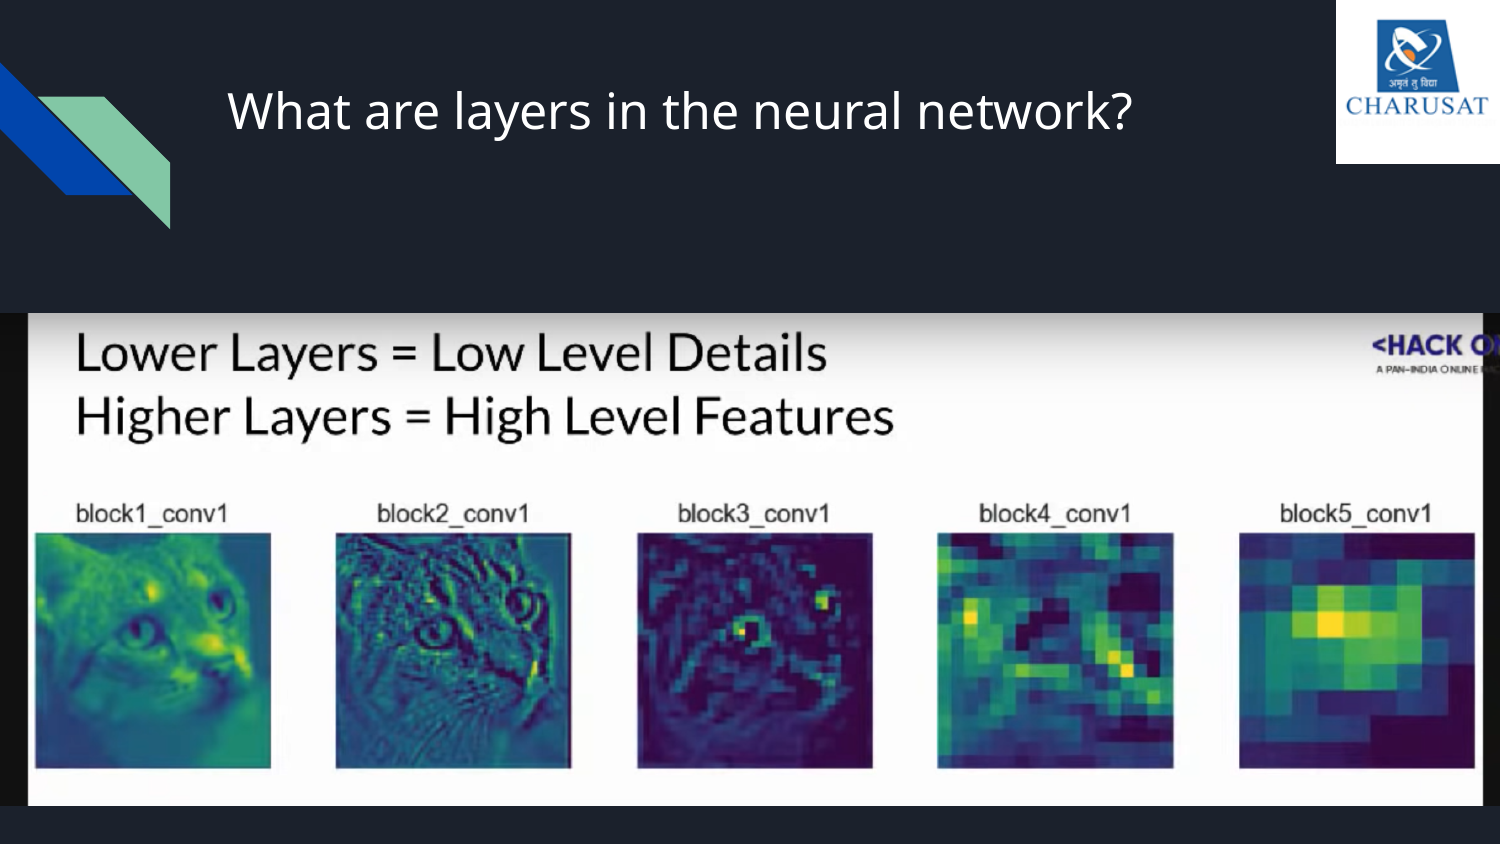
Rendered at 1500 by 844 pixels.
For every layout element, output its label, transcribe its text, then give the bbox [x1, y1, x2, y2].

title What are layers in the neural network? [212, 64, 1368, 215]
picture [1336, 0, 1500, 164]
picture [0, 313, 1500, 806]
